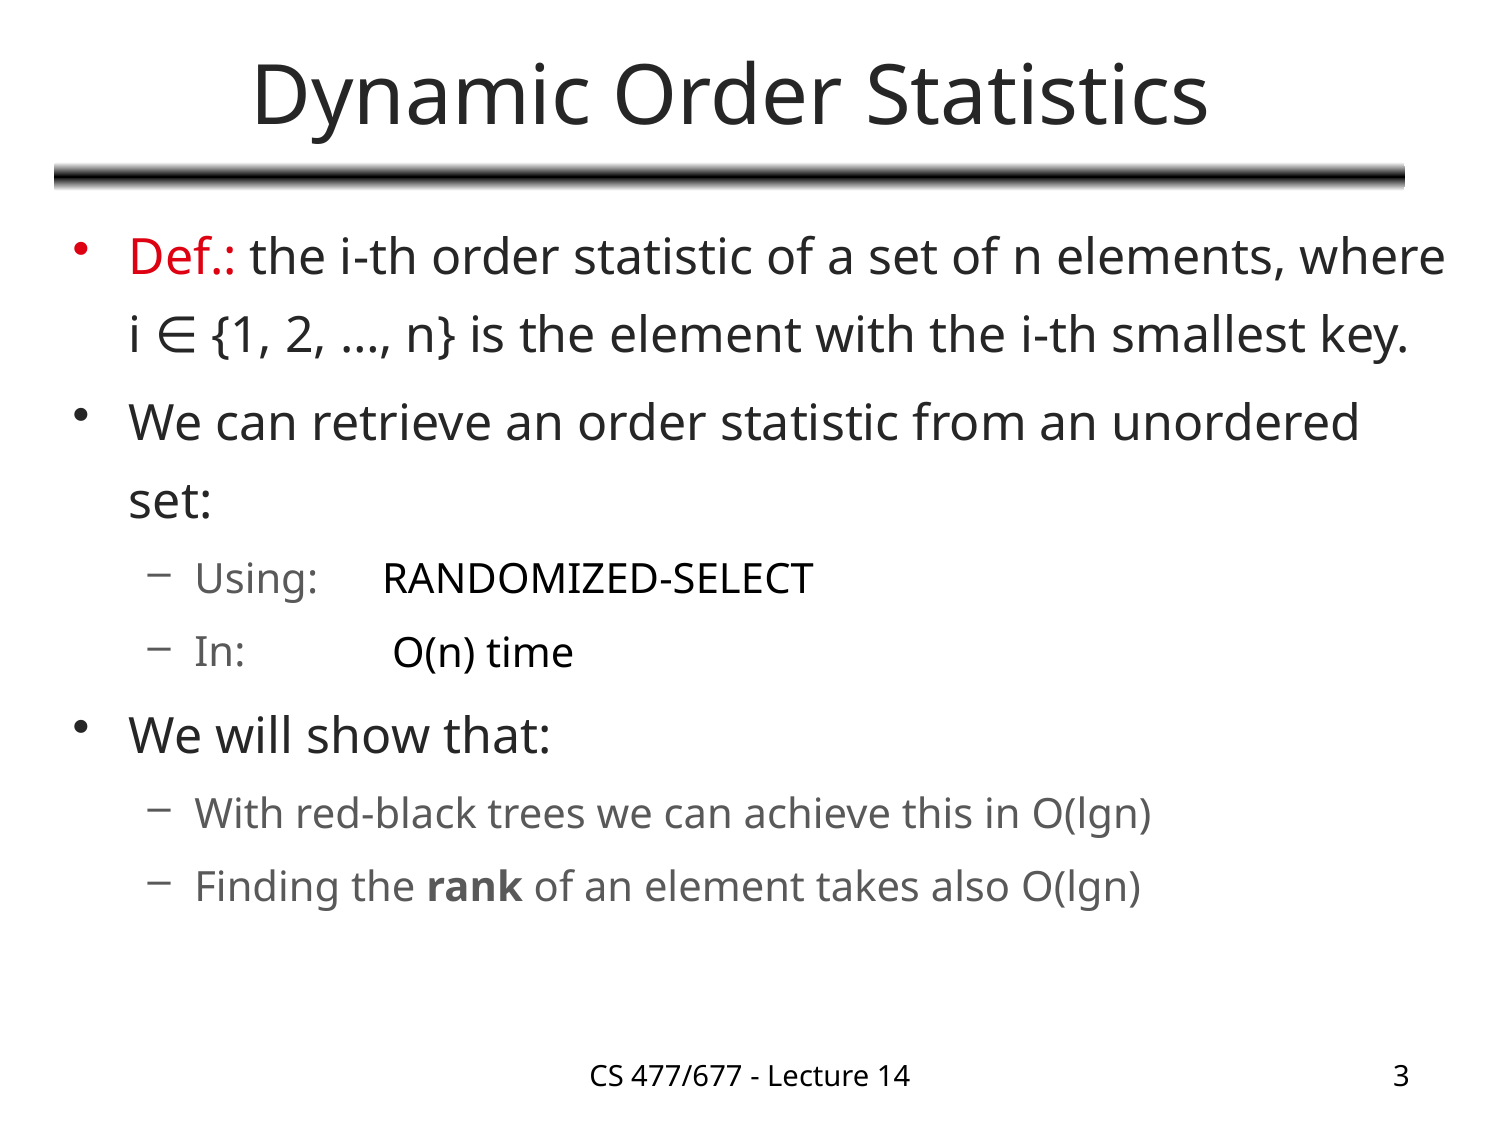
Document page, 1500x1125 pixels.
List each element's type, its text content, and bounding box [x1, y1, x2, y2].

text_box RANDOMIZED-SELECT [367, 544, 829, 610]
footer CS 477/677 - Lecture 14 [512, 1049, 988, 1103]
title Dynamic Order Statistics [55, 16, 1407, 166]
list Def.: the i-th order statistic of a set of n elements, where i ∈ {1, 2, …, n} is the element with the i-th smallest key. We can retrieve an order statistic from an unordered set: Using: In: We will show that: With red-black trees we can achieve this in O(lgn) Finding the rank of an element takes also O(lgn) [57, 198, 1470, 1077]
slide_number 3 [1074, 1049, 1426, 1103]
text_box O(n) time [377, 618, 590, 684]
